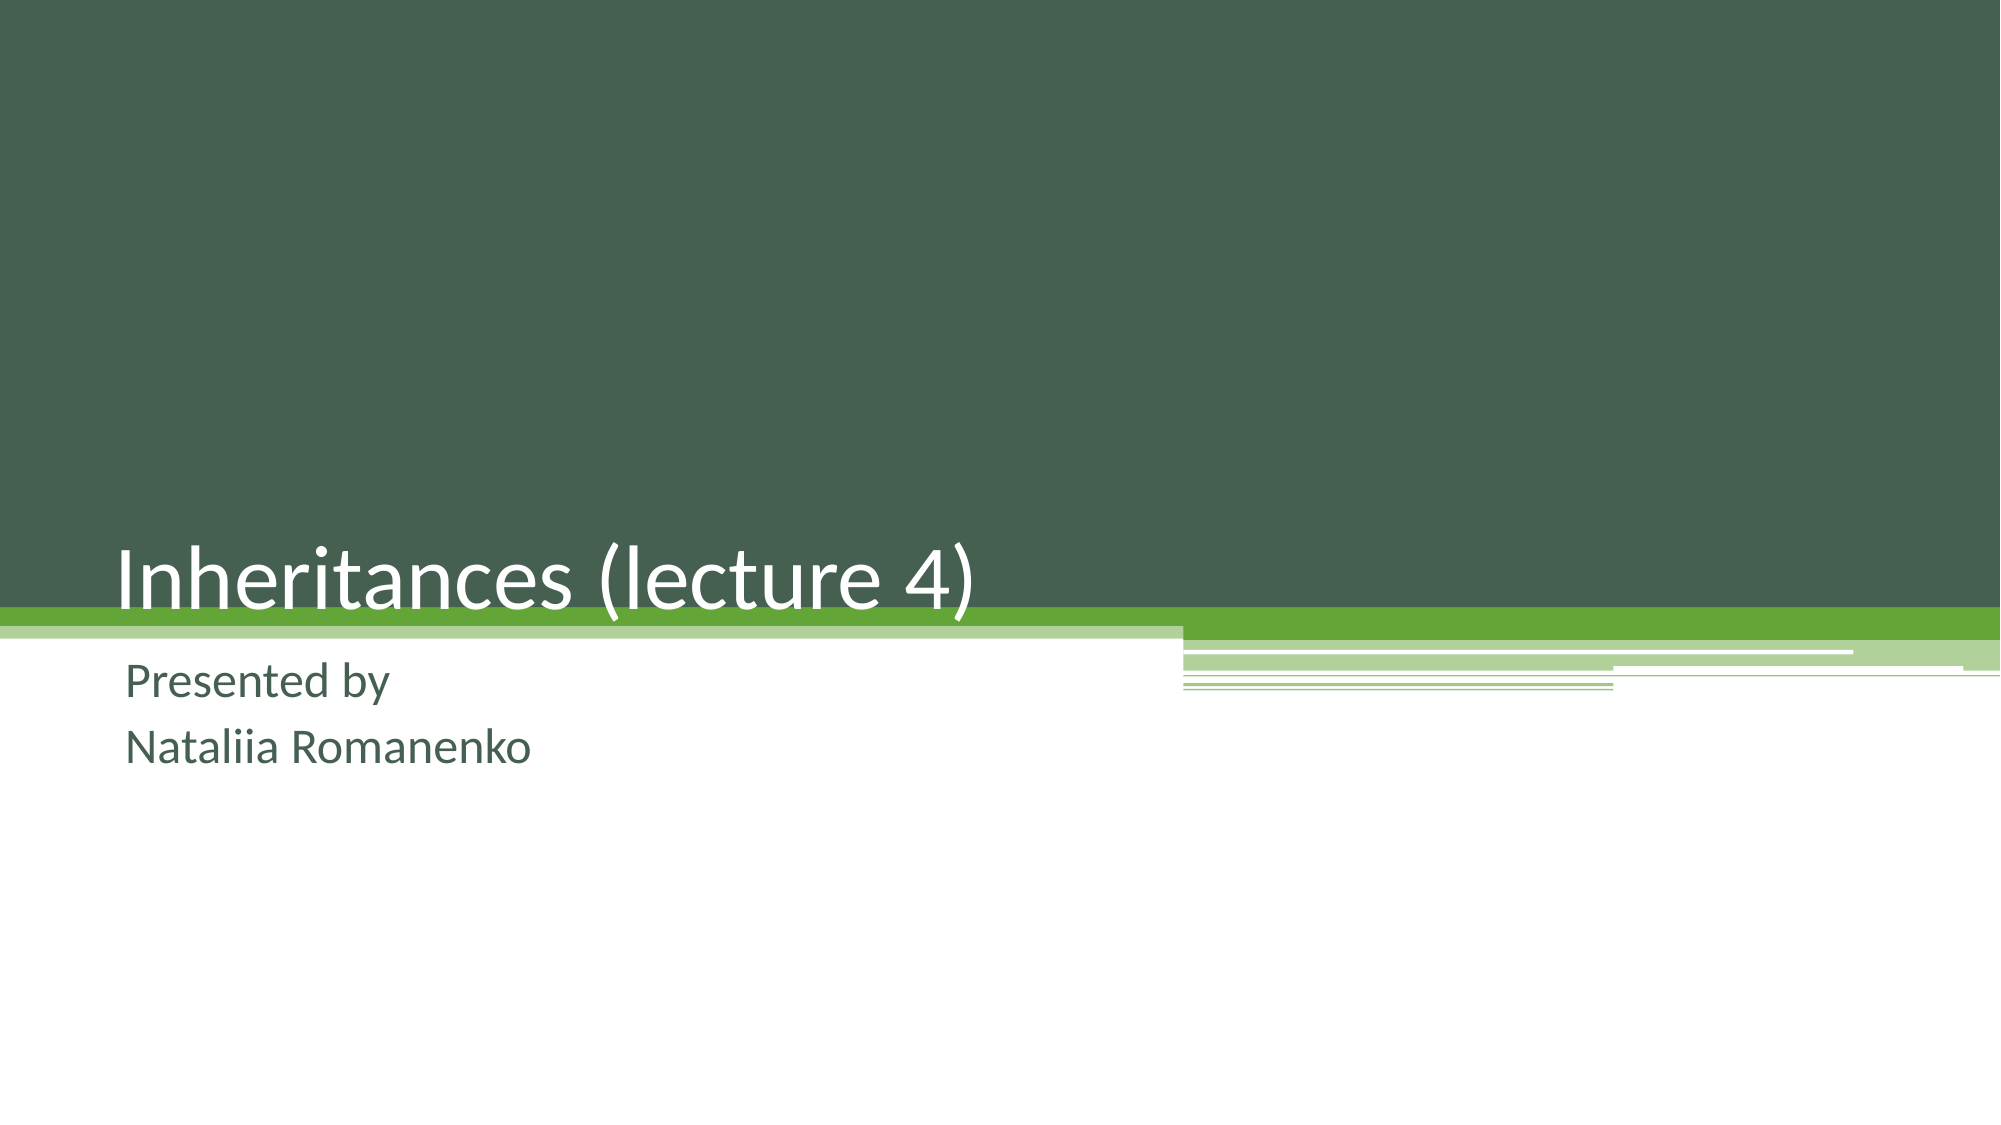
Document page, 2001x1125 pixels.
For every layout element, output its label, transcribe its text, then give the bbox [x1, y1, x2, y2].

title Inheritances (lecture 4) [99, 394, 1950, 636]
subtitle Presented by Nataliia Romanenko [99, 639, 1184, 928]
